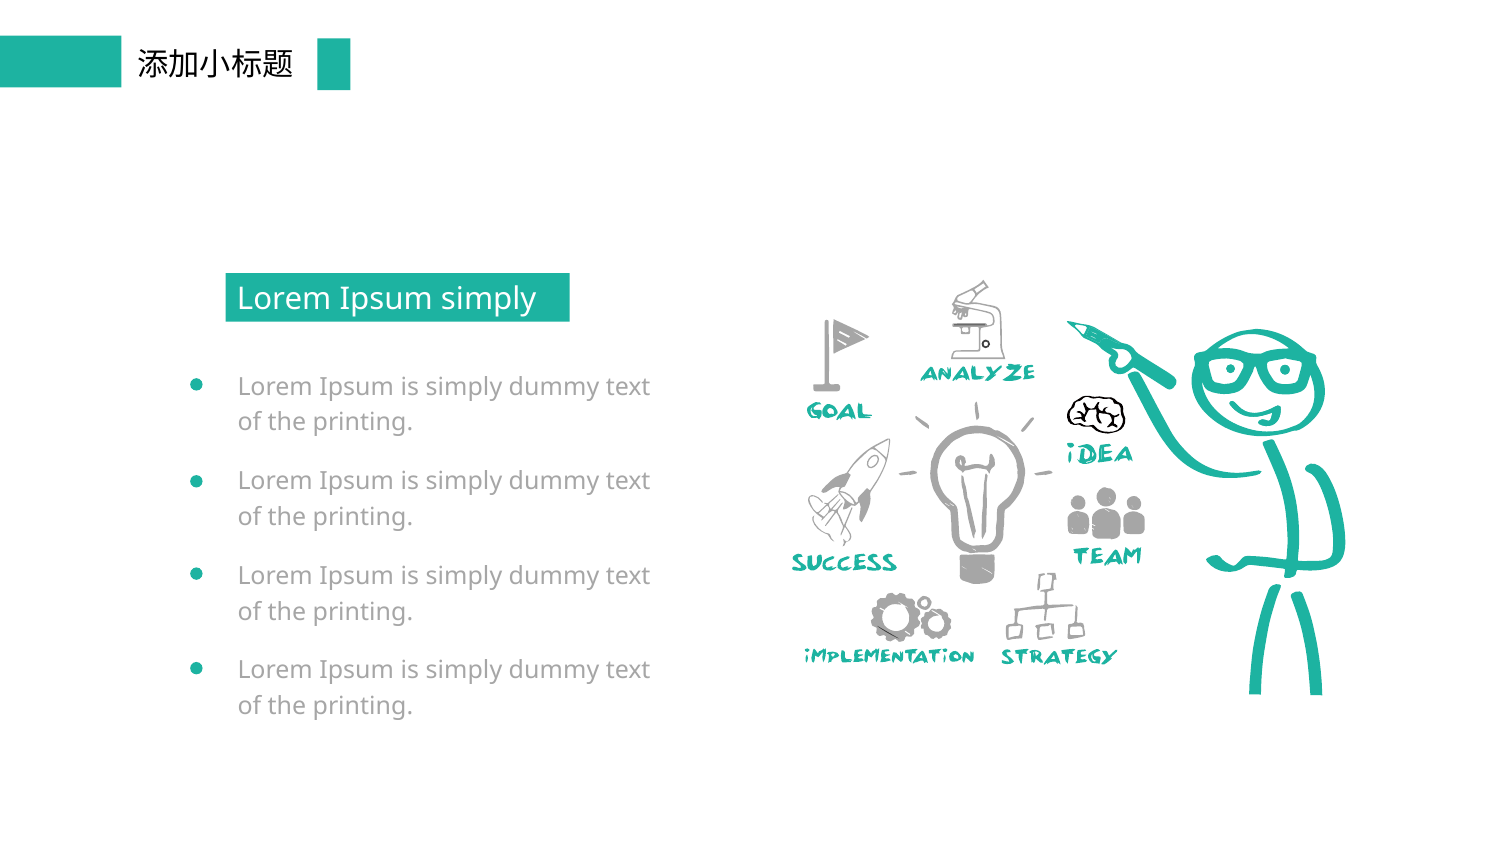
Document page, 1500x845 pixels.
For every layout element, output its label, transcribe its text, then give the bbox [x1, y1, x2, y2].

text_box [950, 279, 1006, 360]
text_box [189, 377, 204, 392]
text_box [1066, 320, 1346, 696]
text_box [920, 363, 1035, 383]
text_box Lorem Ipsum is simply dummy text of the printing. [226, 642, 688, 726]
text_box [189, 474, 204, 489]
text_box [981, 339, 991, 349]
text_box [804, 648, 974, 664]
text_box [812, 319, 870, 392]
text_box Lorem Ipsum is simply dummy text of the printing. [226, 453, 688, 536]
text_box Lorem Ipsum simply [225, 273, 570, 322]
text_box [870, 592, 952, 642]
text_box Lorem Ipsum is simply dummy text of the printing. [226, 358, 688, 442]
text_box [189, 660, 204, 676]
text_box Lorem Ipsum is simply dummy text of the printing. [226, 547, 688, 631]
text_box [189, 566, 204, 581]
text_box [807, 438, 891, 547]
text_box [1005, 572, 1066, 641]
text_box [898, 401, 1053, 584]
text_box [806, 401, 872, 421]
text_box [791, 553, 897, 572]
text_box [1001, 648, 1066, 665]
